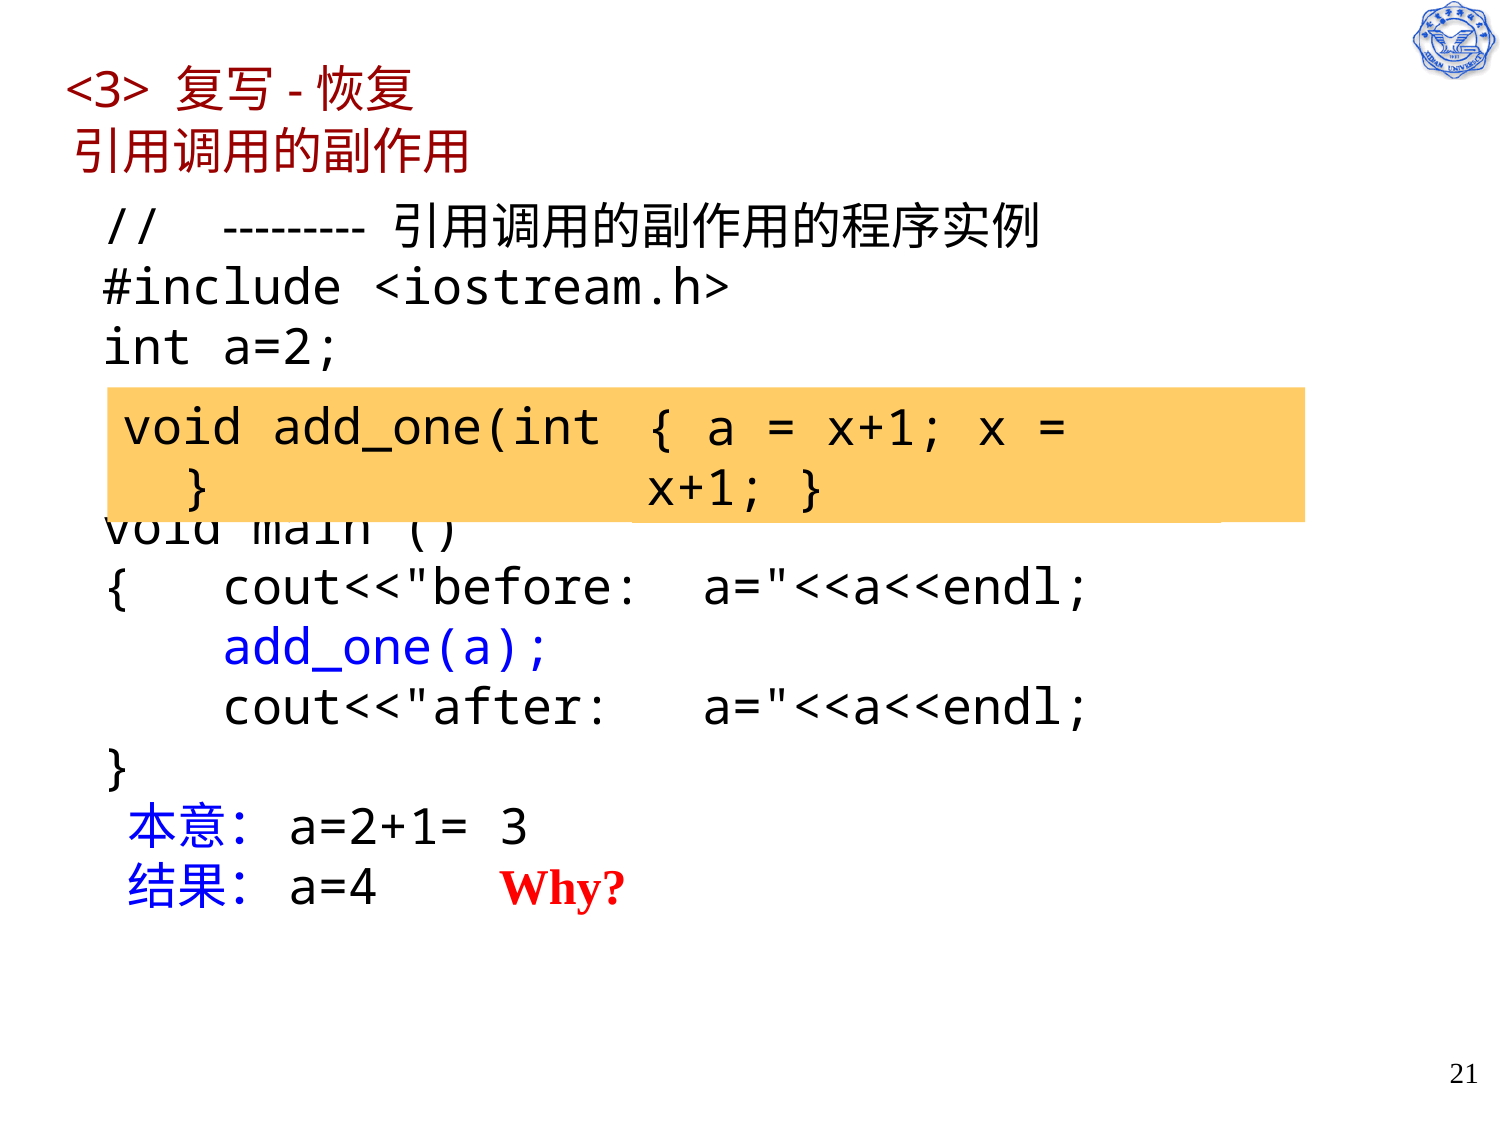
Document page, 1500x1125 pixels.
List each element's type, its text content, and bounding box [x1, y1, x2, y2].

slide_number 21 [1181, 1046, 1495, 1122]
picture [1411, 0, 1500, 80]
title <3> 复写-恢复 [50, 37, 488, 125]
text_box void add_one(int &x) { } [107, 387, 1306, 523]
text_box 引用调用的副作用 [57, 112, 488, 188]
text_box // --------- 引用调用的副作用的程序实例 #include <iostream.h> int a=2; void main () { cout<<"before: a="<<a<<endl; add_one(a); cout<<"after: a="<<a<<endl; } [87, 187, 1263, 803]
text_box { a = x+1; x = x+1; } [632, 388, 1222, 523]
text_box 本意：a=2+1= 3 结果：a=4 Why? [112, 787, 1438, 923]
